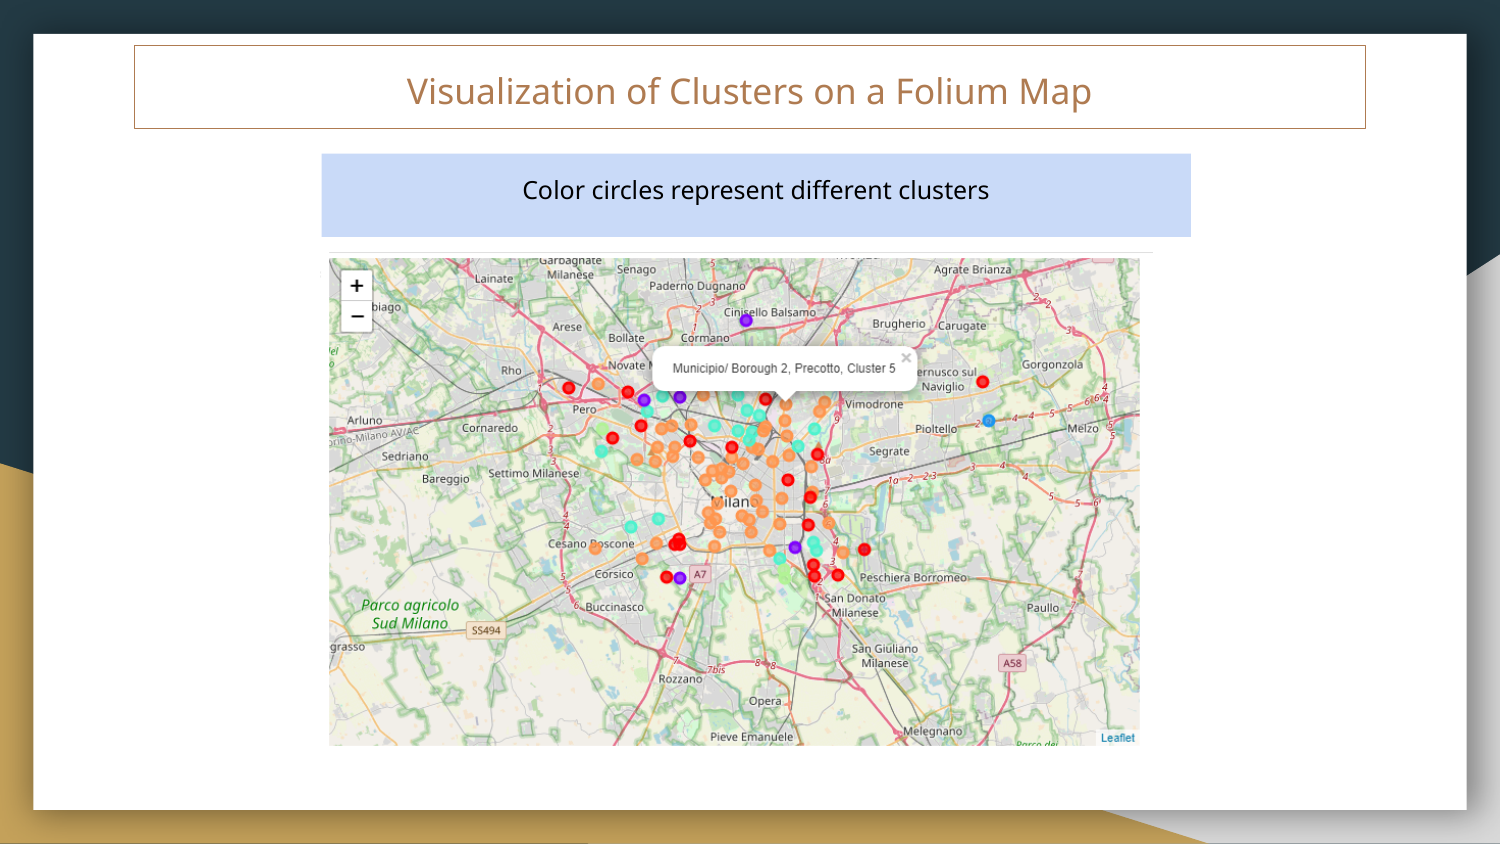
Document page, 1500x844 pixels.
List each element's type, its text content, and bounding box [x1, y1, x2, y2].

text_box Color circles represent different clusters [321, 153, 1191, 237]
picture [319, 252, 1154, 752]
title Visualization of Clusters on a Folium Map [134, 45, 1366, 129]
